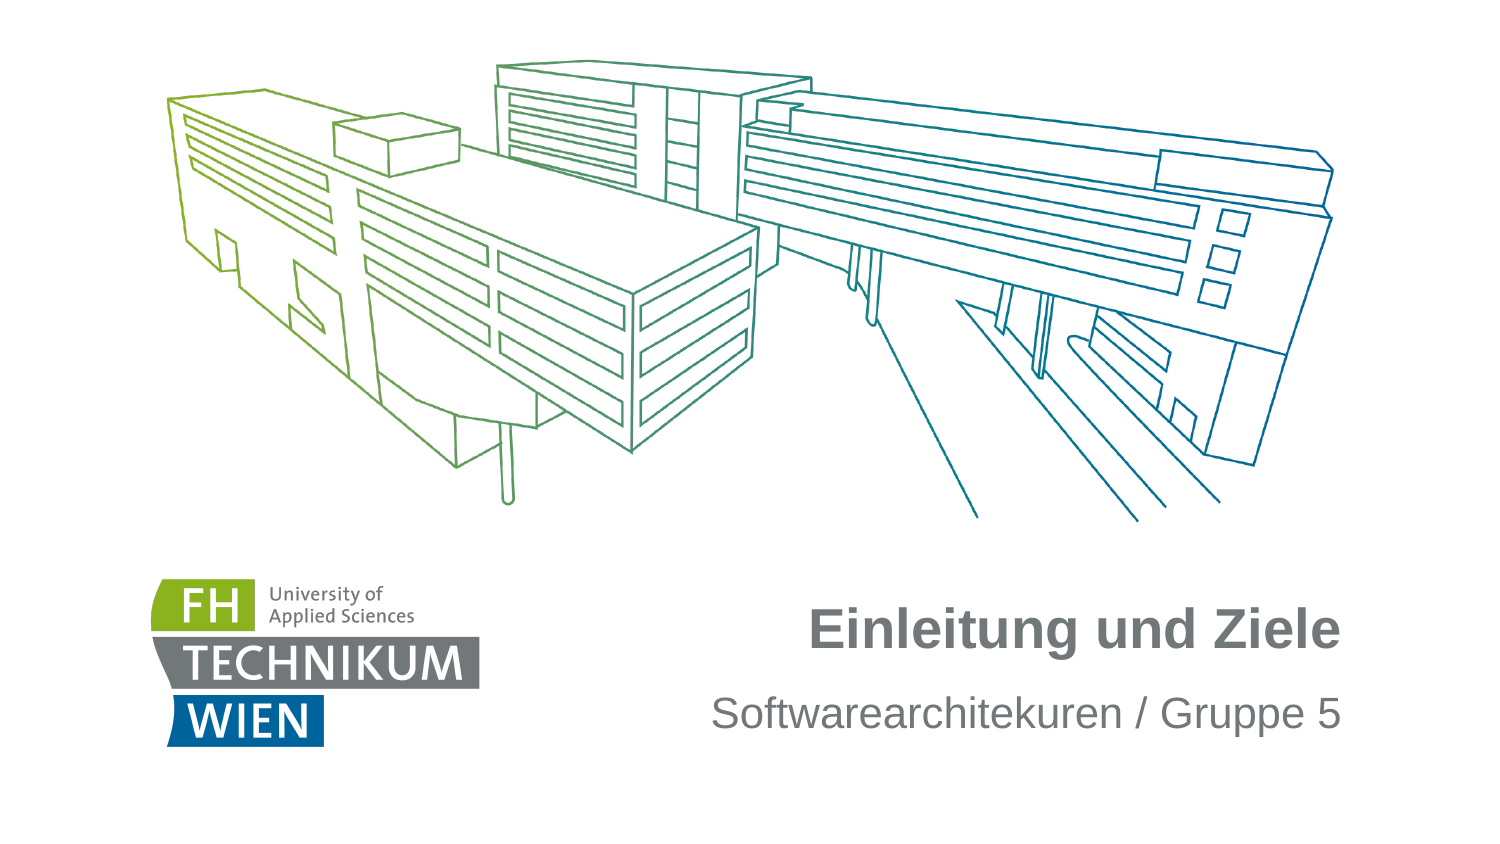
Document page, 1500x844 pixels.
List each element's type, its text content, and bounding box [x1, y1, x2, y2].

picture [100, 0, 1358, 799]
list Softwarearchitekuren / Gruppe 5 [501, 686, 1358, 745]
title Einleitung und Ziele [501, 587, 1358, 675]
